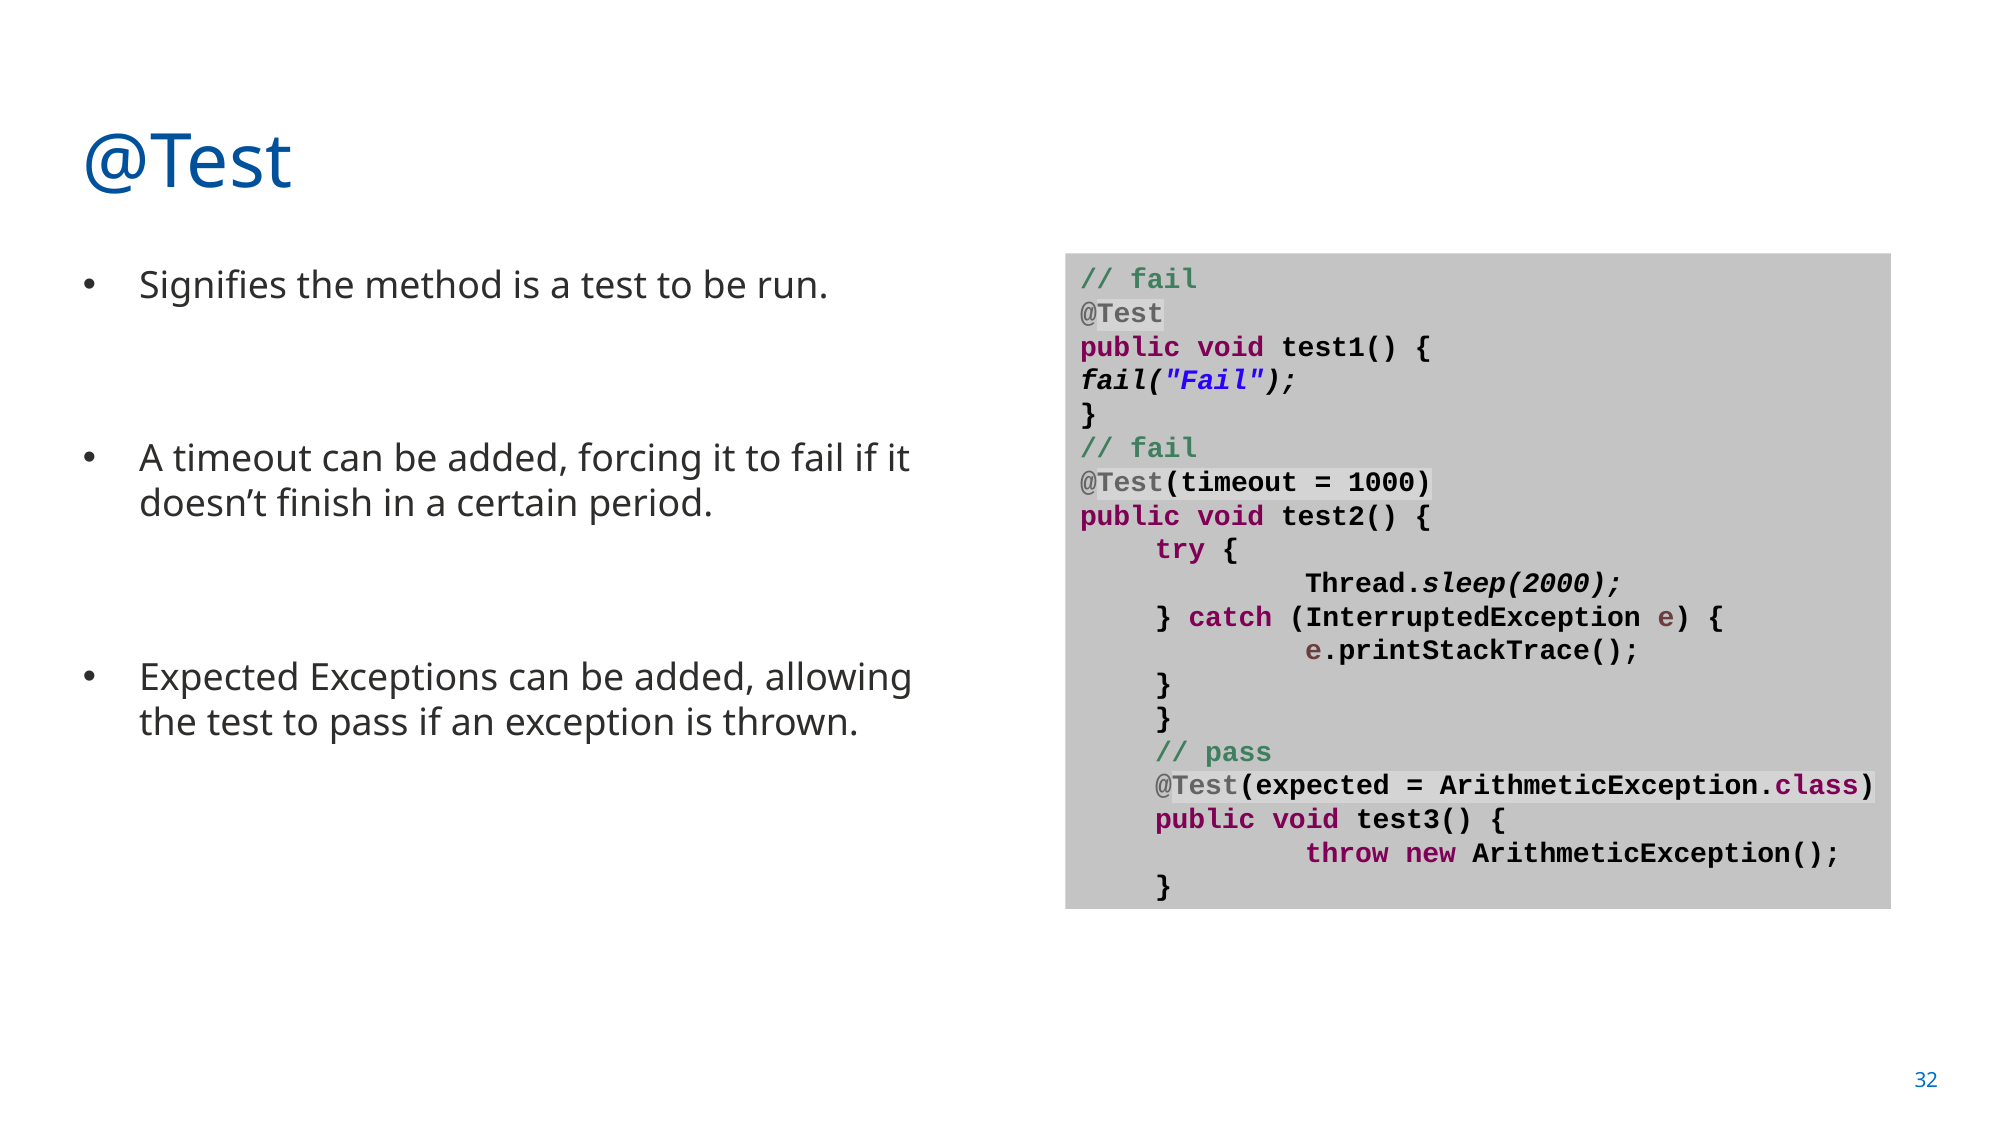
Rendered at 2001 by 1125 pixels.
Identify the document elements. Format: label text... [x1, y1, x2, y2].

list Signifies the method is a test to be run. A timeout can be added, forcing it to fail if it doesn’t finish in a certain period. Expected Exceptions can be added, allowing the test to pass if an exception is thrown. [67, 253, 978, 1000]
text_box // fail @Test public void test1() { fail("Fail"); } // fail @Test(timeout = 1000) public void test2() { try { Thread.sleep(2000); } catch (InterruptedException e) { e.printStackTrace(); } } // pass @Test(expected = ArithmeticException.class) public void test3() { throw new ArithmeticException(); } [1065, 253, 1891, 909]
title @Test [67, 20, 1565, 210]
